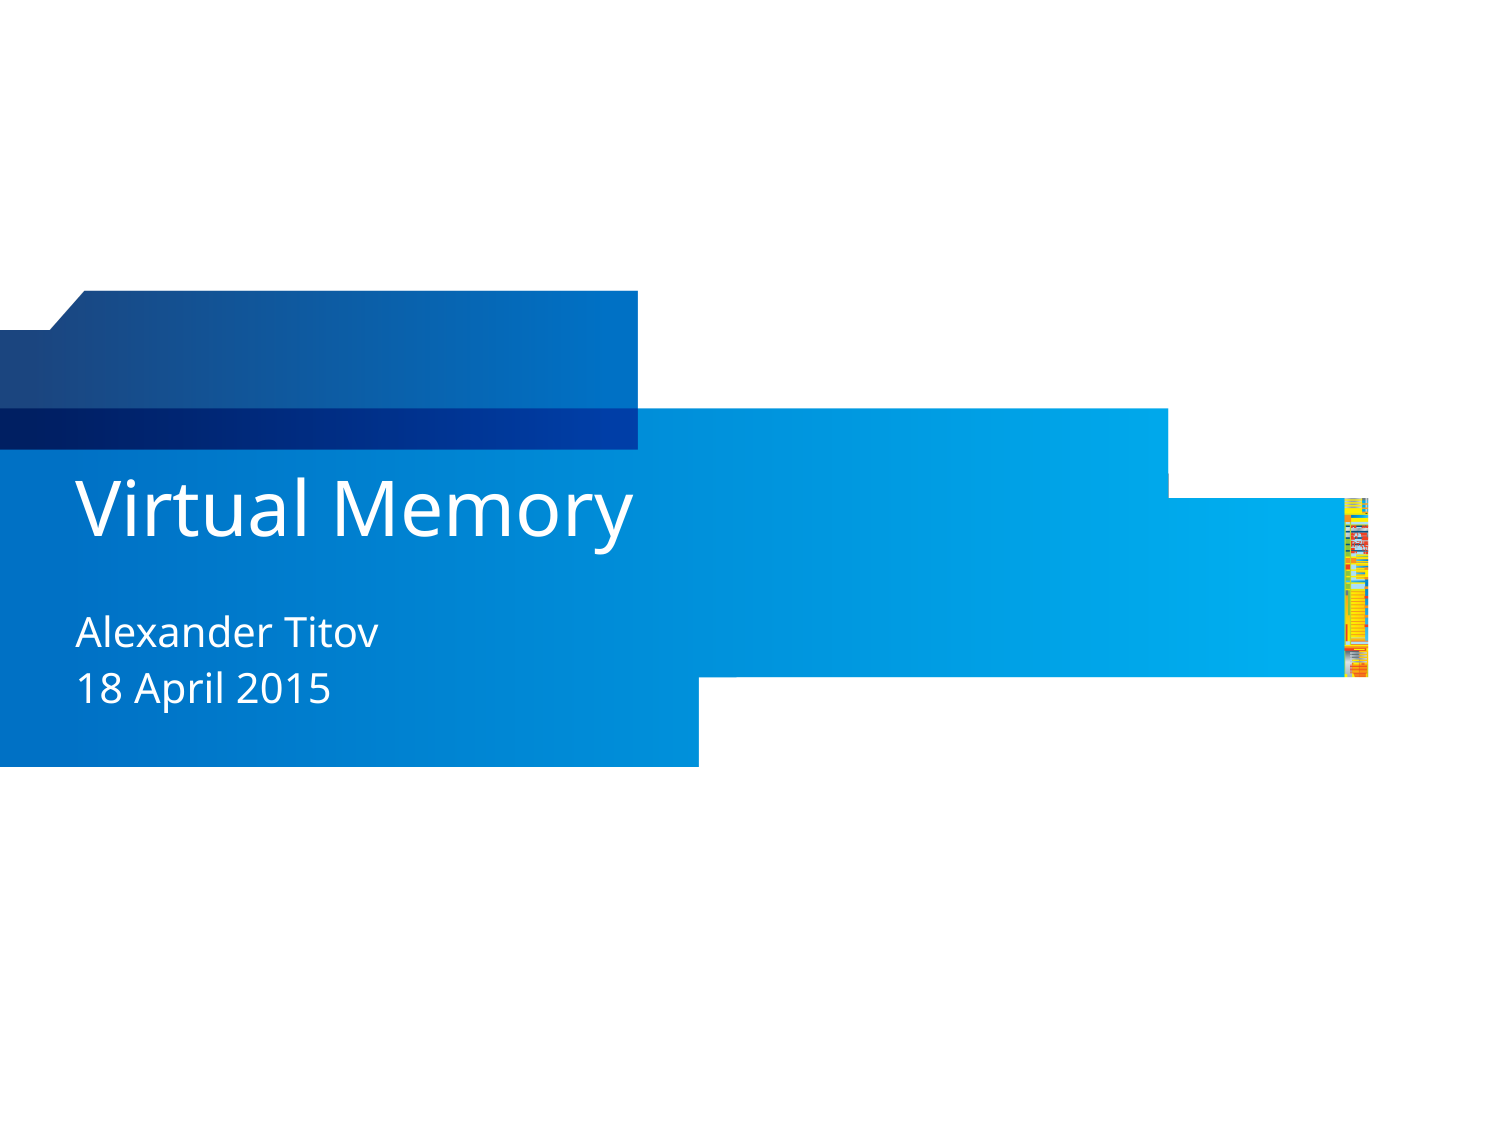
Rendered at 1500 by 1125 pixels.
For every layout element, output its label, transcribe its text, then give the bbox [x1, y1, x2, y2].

subtitle Alexander Titov 18 April 2015 [75, 614, 789, 714]
title Virtual Memory [74, 456, 1184, 553]
picture [0, 290, 1369, 767]
